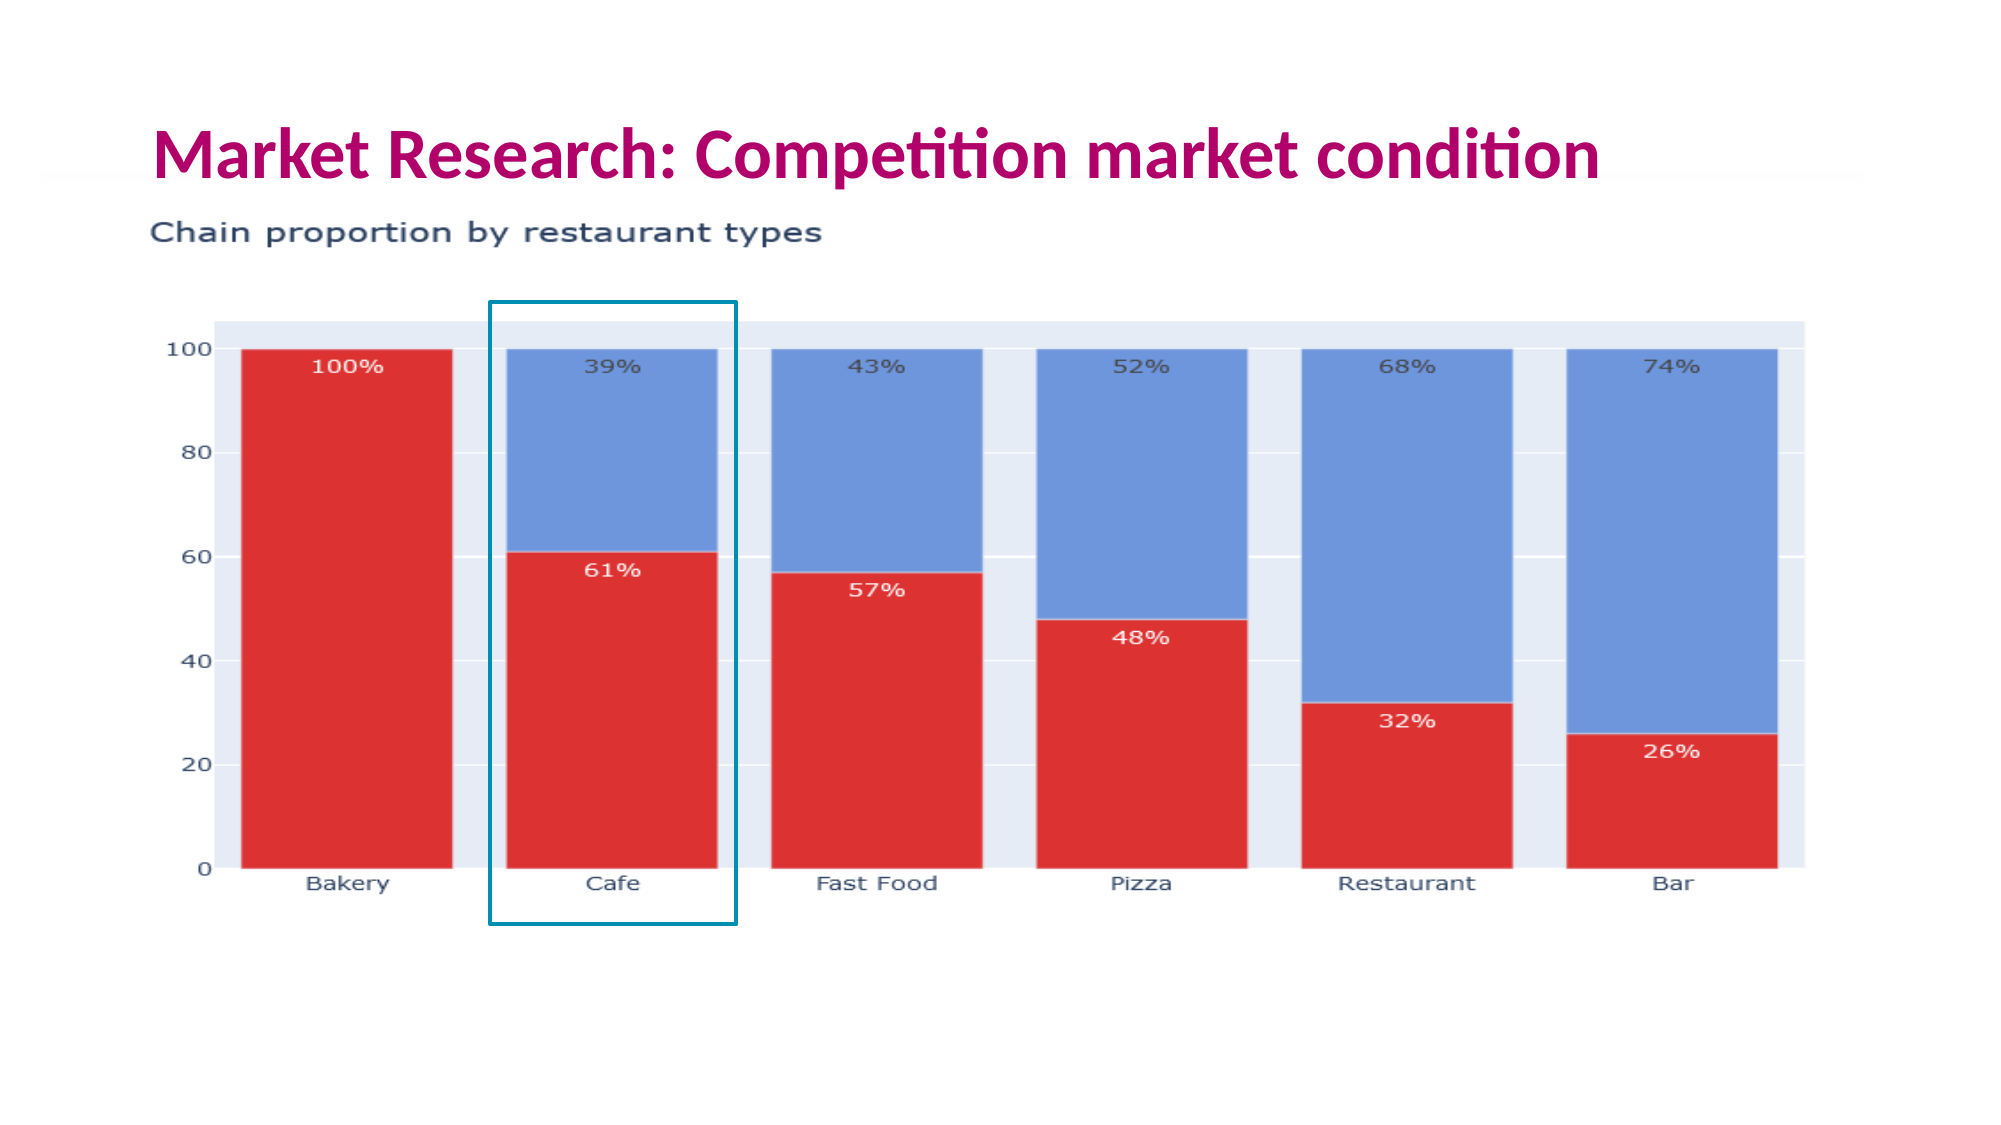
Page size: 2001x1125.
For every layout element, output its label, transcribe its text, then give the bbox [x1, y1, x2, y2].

picture [40, 171, 1863, 1008]
text_box Market Research: Competition market condition [137, 47, 1838, 168]
